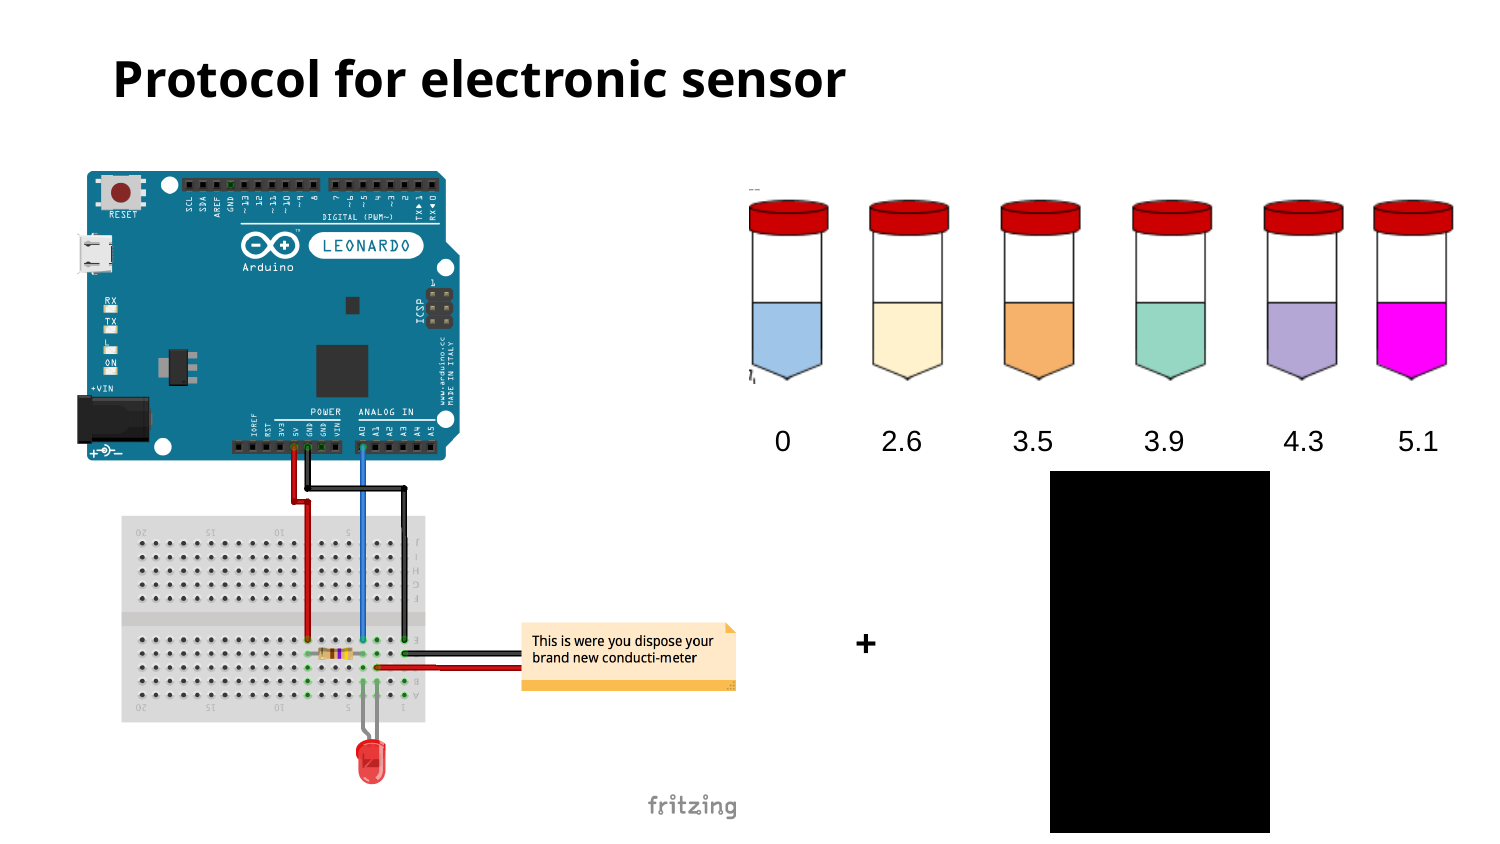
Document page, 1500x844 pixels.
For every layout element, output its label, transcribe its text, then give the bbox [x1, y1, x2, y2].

picture [1049, 471, 1271, 833]
text_box 0 2.6 3.5 3.9 4.3 5.1 [759, 407, 1465, 506]
text_box Protocol for electronic sensor [97, 32, 980, 110]
text_box + [840, 603, 897, 681]
picture [749, 189, 1455, 384]
picture [77, 170, 736, 820]
